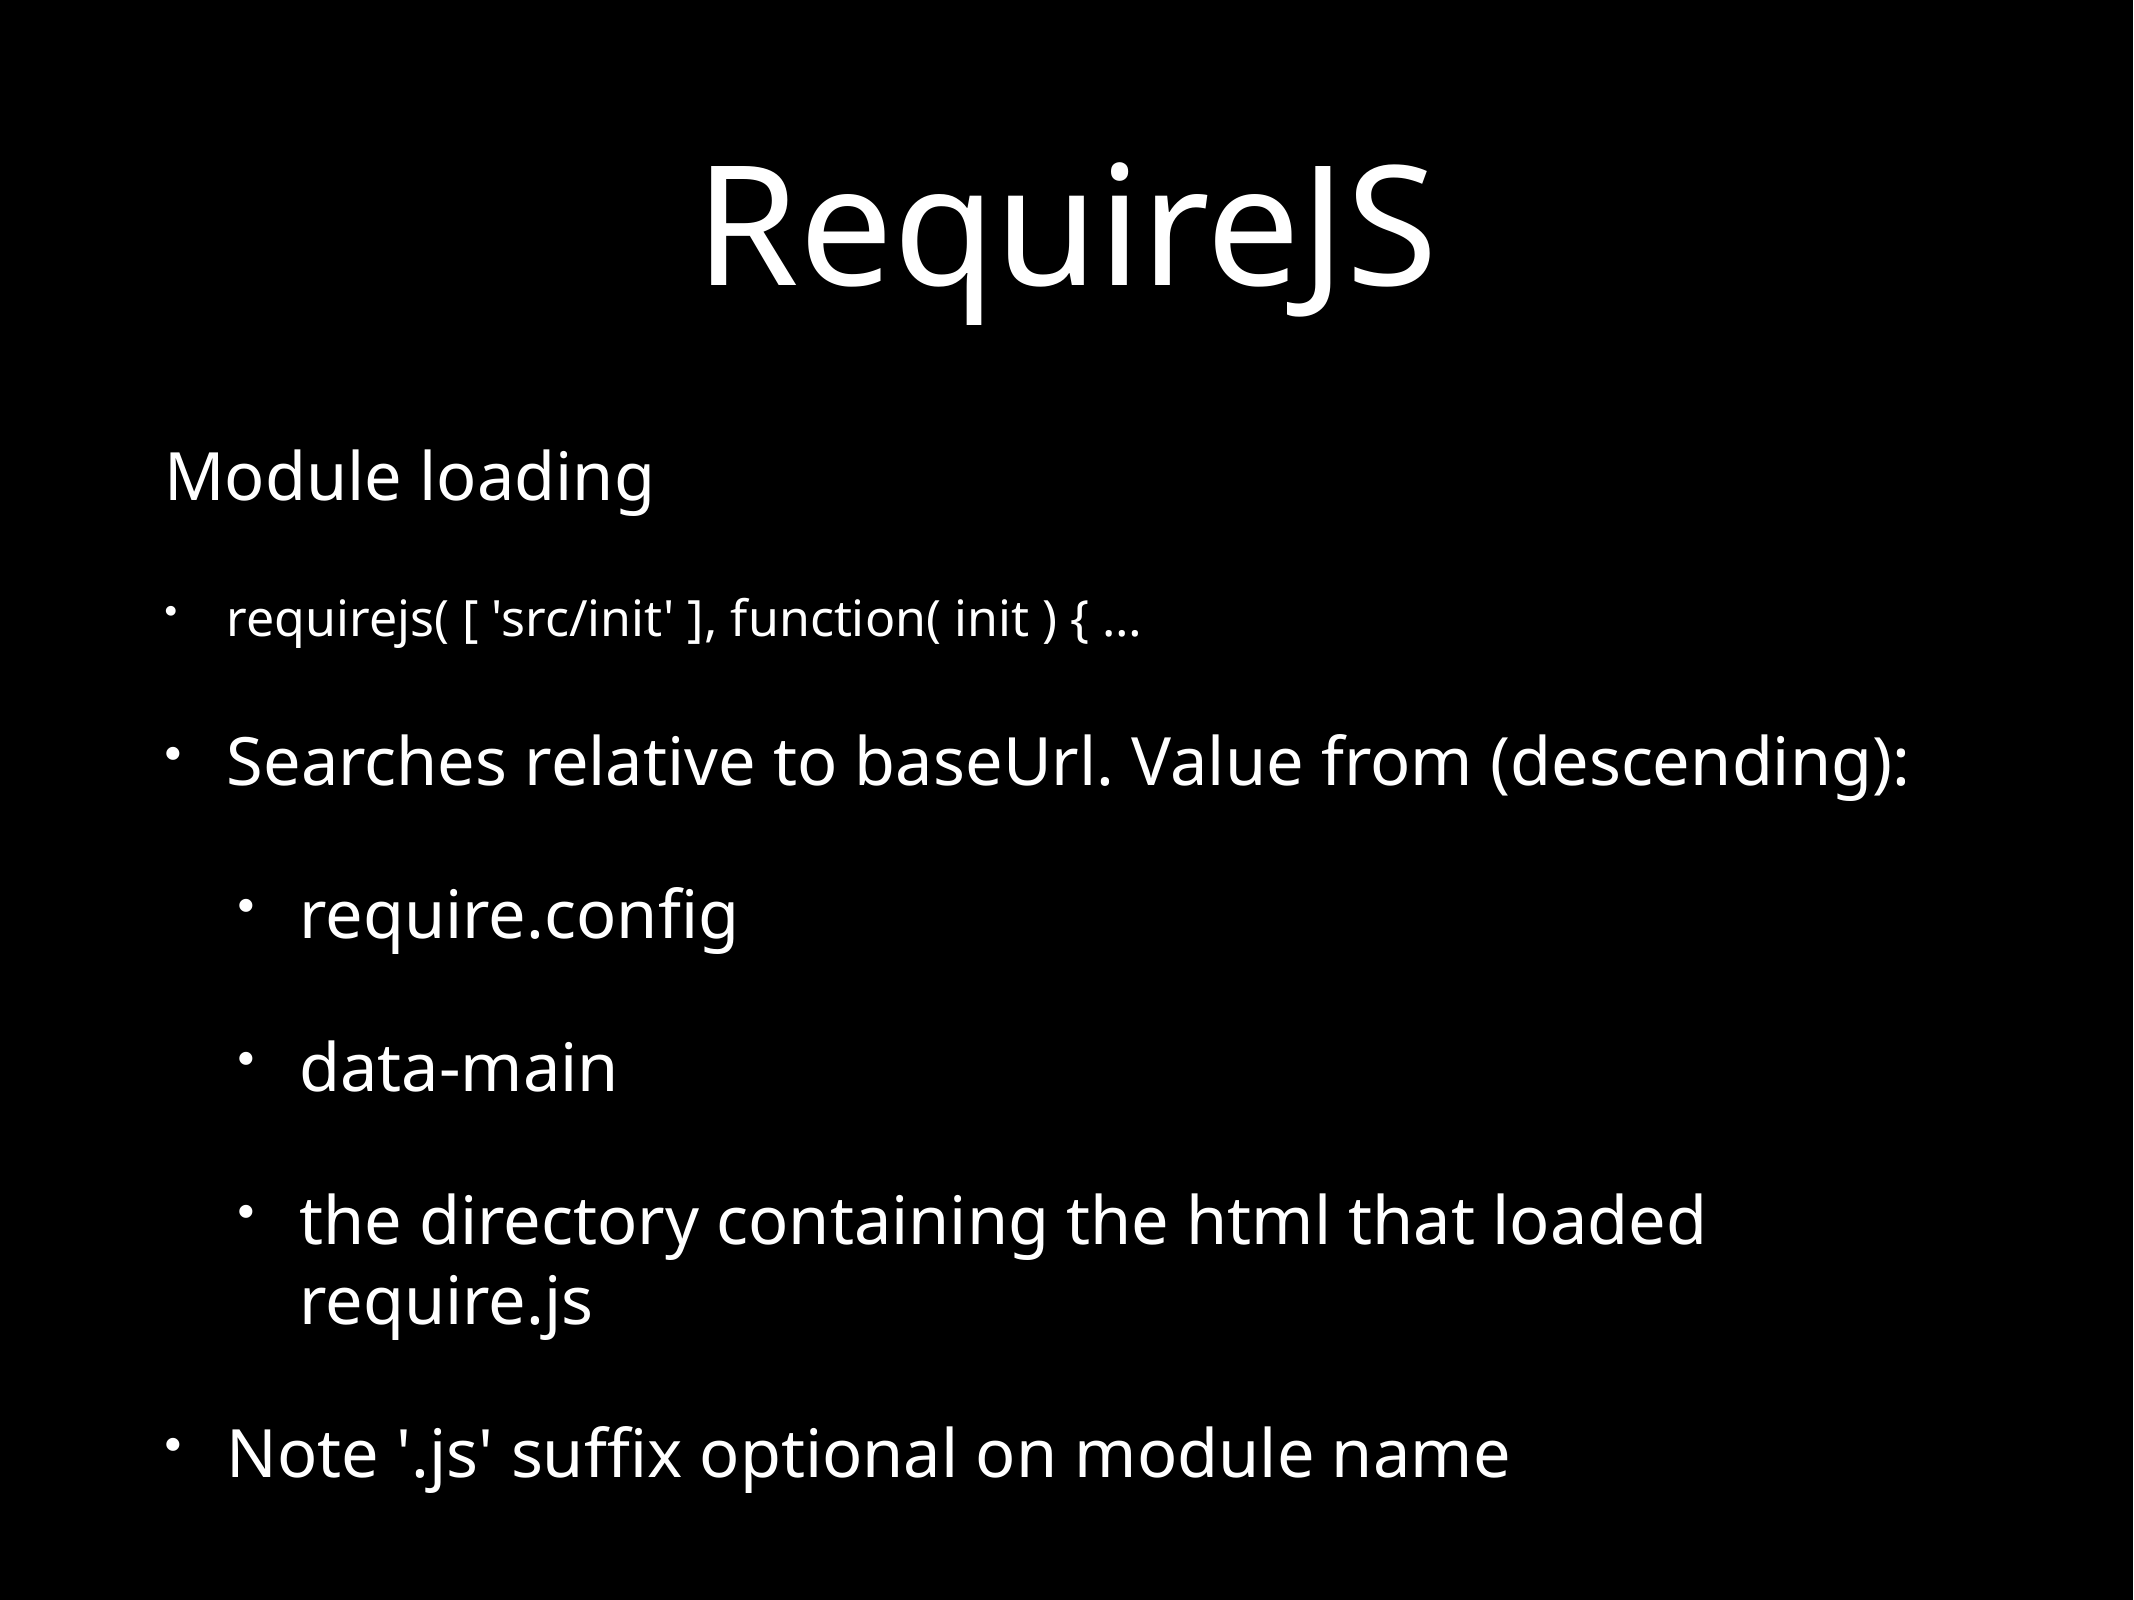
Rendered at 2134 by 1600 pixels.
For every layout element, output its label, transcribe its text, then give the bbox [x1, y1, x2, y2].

list Module loading requirejs( [ 'src/init' ], function( init ) { … Searches relative to baseUrl. Value from (descending): require.config data-main the directory containing the html that loaded require.js Note '.js' suffix optional on module name [155, 424, 1978, 1457]
title RequireJS [155, 41, 1978, 397]
